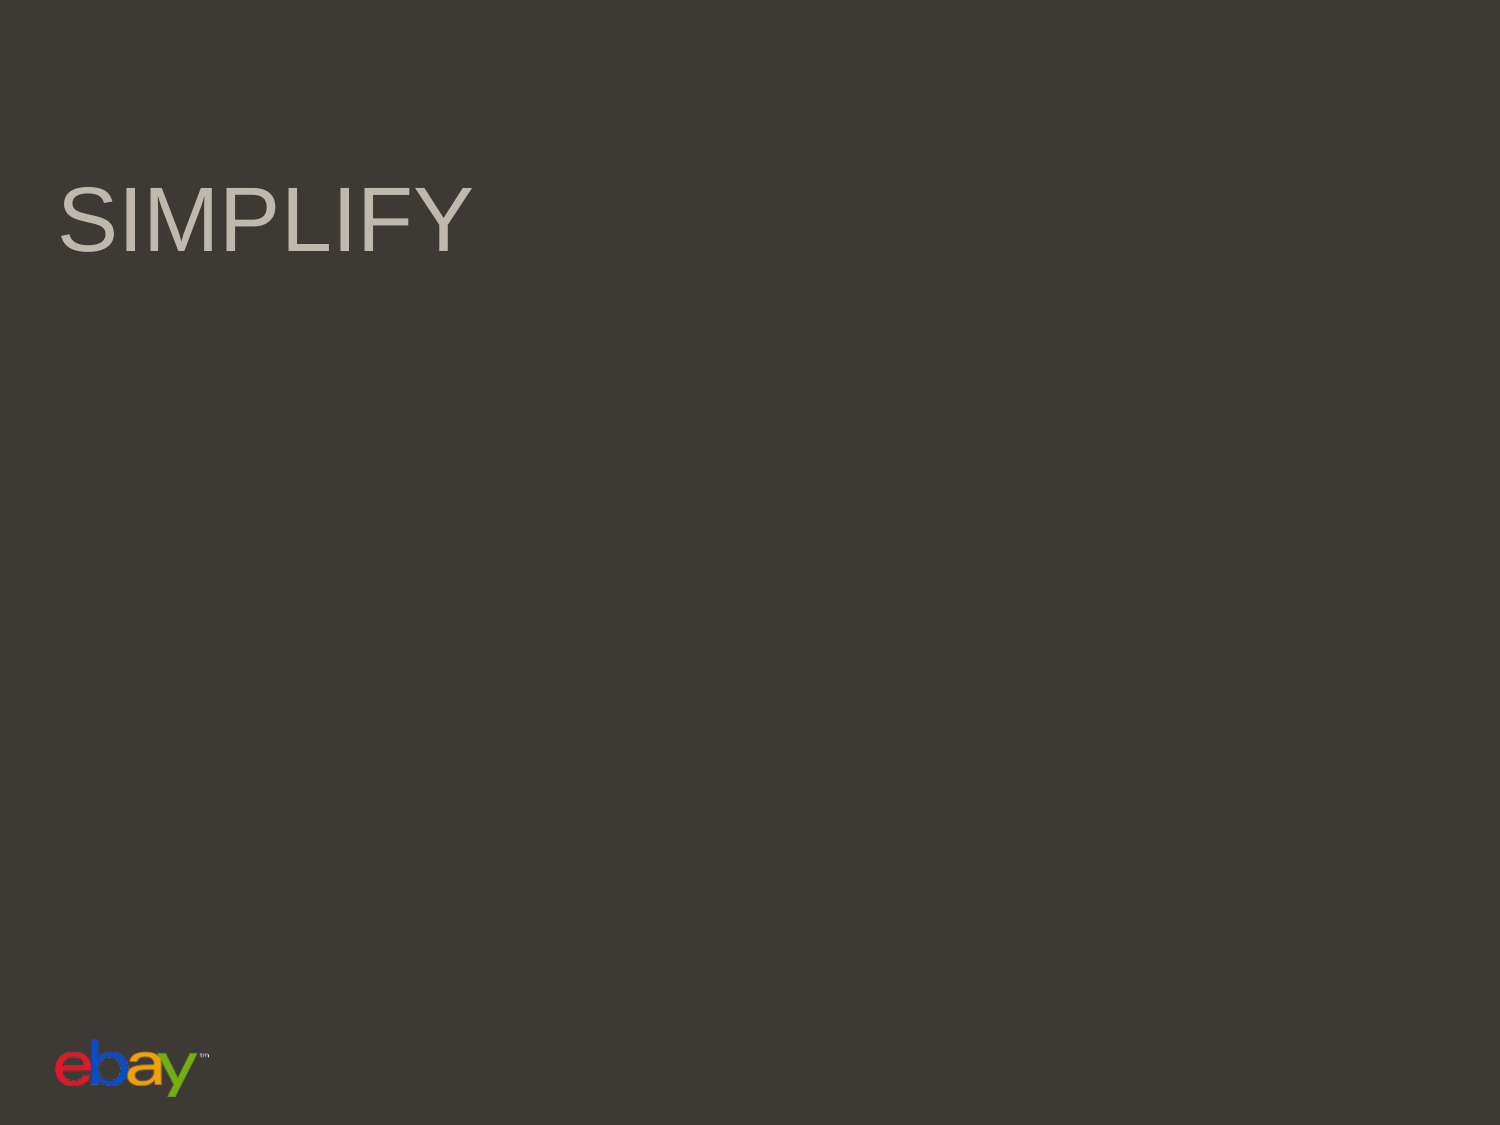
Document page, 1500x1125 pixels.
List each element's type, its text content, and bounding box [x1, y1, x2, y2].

picture [55, 1039, 209, 1097]
title SIMPLIFY [56, 178, 1062, 413]
